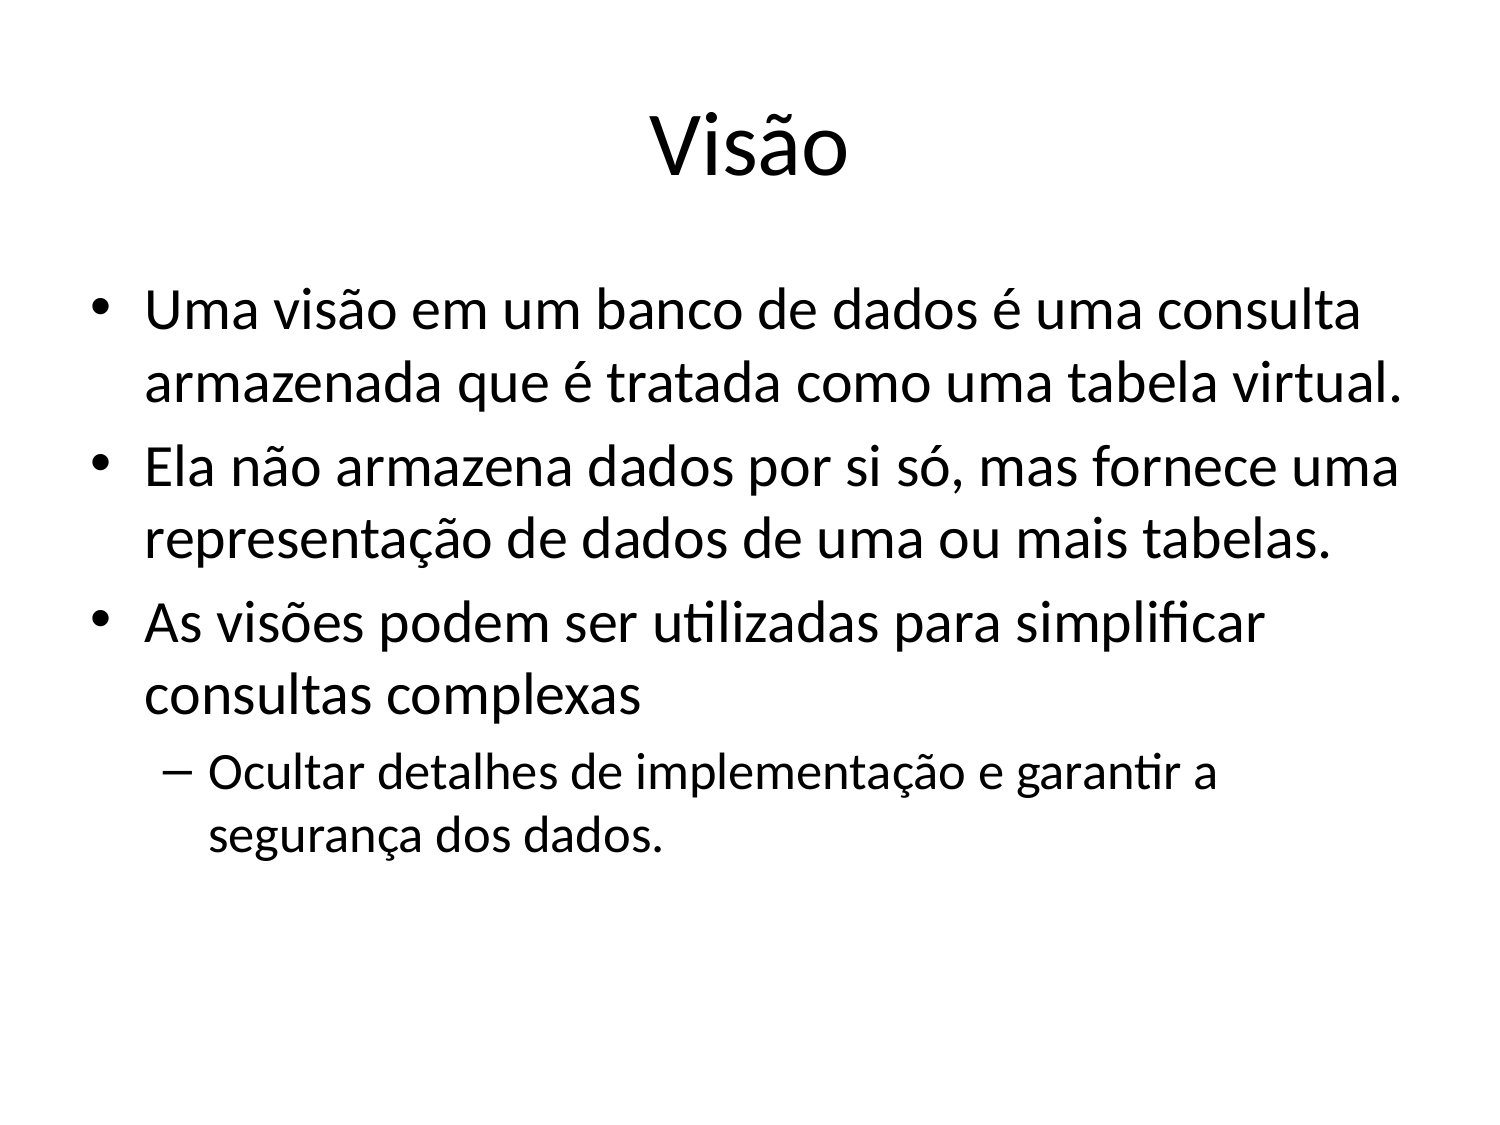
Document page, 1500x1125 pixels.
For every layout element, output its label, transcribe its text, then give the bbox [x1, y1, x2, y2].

title Visão [75, 45, 1425, 233]
list Uma visão em um banco de dados é uma consulta armazenada que é tratada como uma tabela virtual. Ela não armazena dados por si só, mas fornece uma representação de dados de uma ou mais tabelas. As visões podem ser utilizadas para simplificar consultas complexas Ocultar detalhes de implementação e garantir a segurança dos dados. [75, 262, 1425, 1005]
